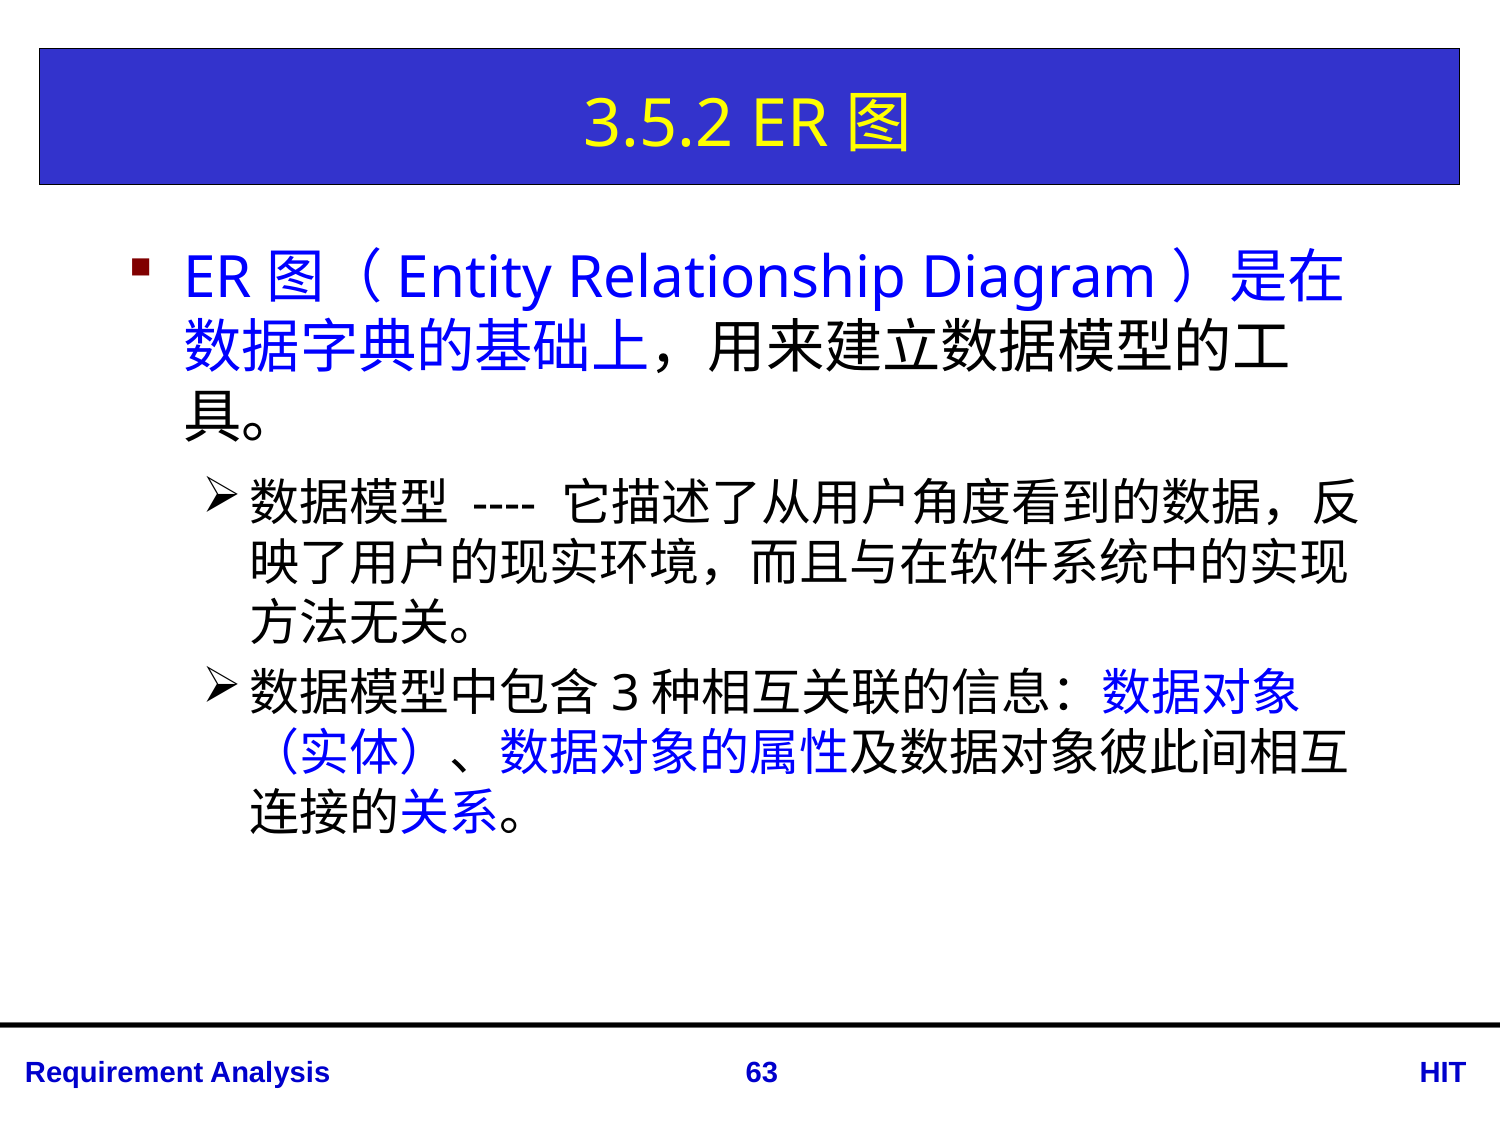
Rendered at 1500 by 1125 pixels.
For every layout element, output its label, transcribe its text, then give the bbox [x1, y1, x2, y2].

list ER图（Entity Relationship Diagram）是在数据字典的基础上，用来建立数据模型的工具。 数据模型 ---- 它描述了从用户角度看到的数据，反映了用户的现实环境，而且与在软件系统中的实现方法无关。 数据模型中包含3种相互关联的信息：数据对象（实体）、数据对象的属性及数据对象彼此间相互连接的关系。 [111, 231, 1412, 941]
title 3.5.2 ER图 [38, 54, 1457, 185]
